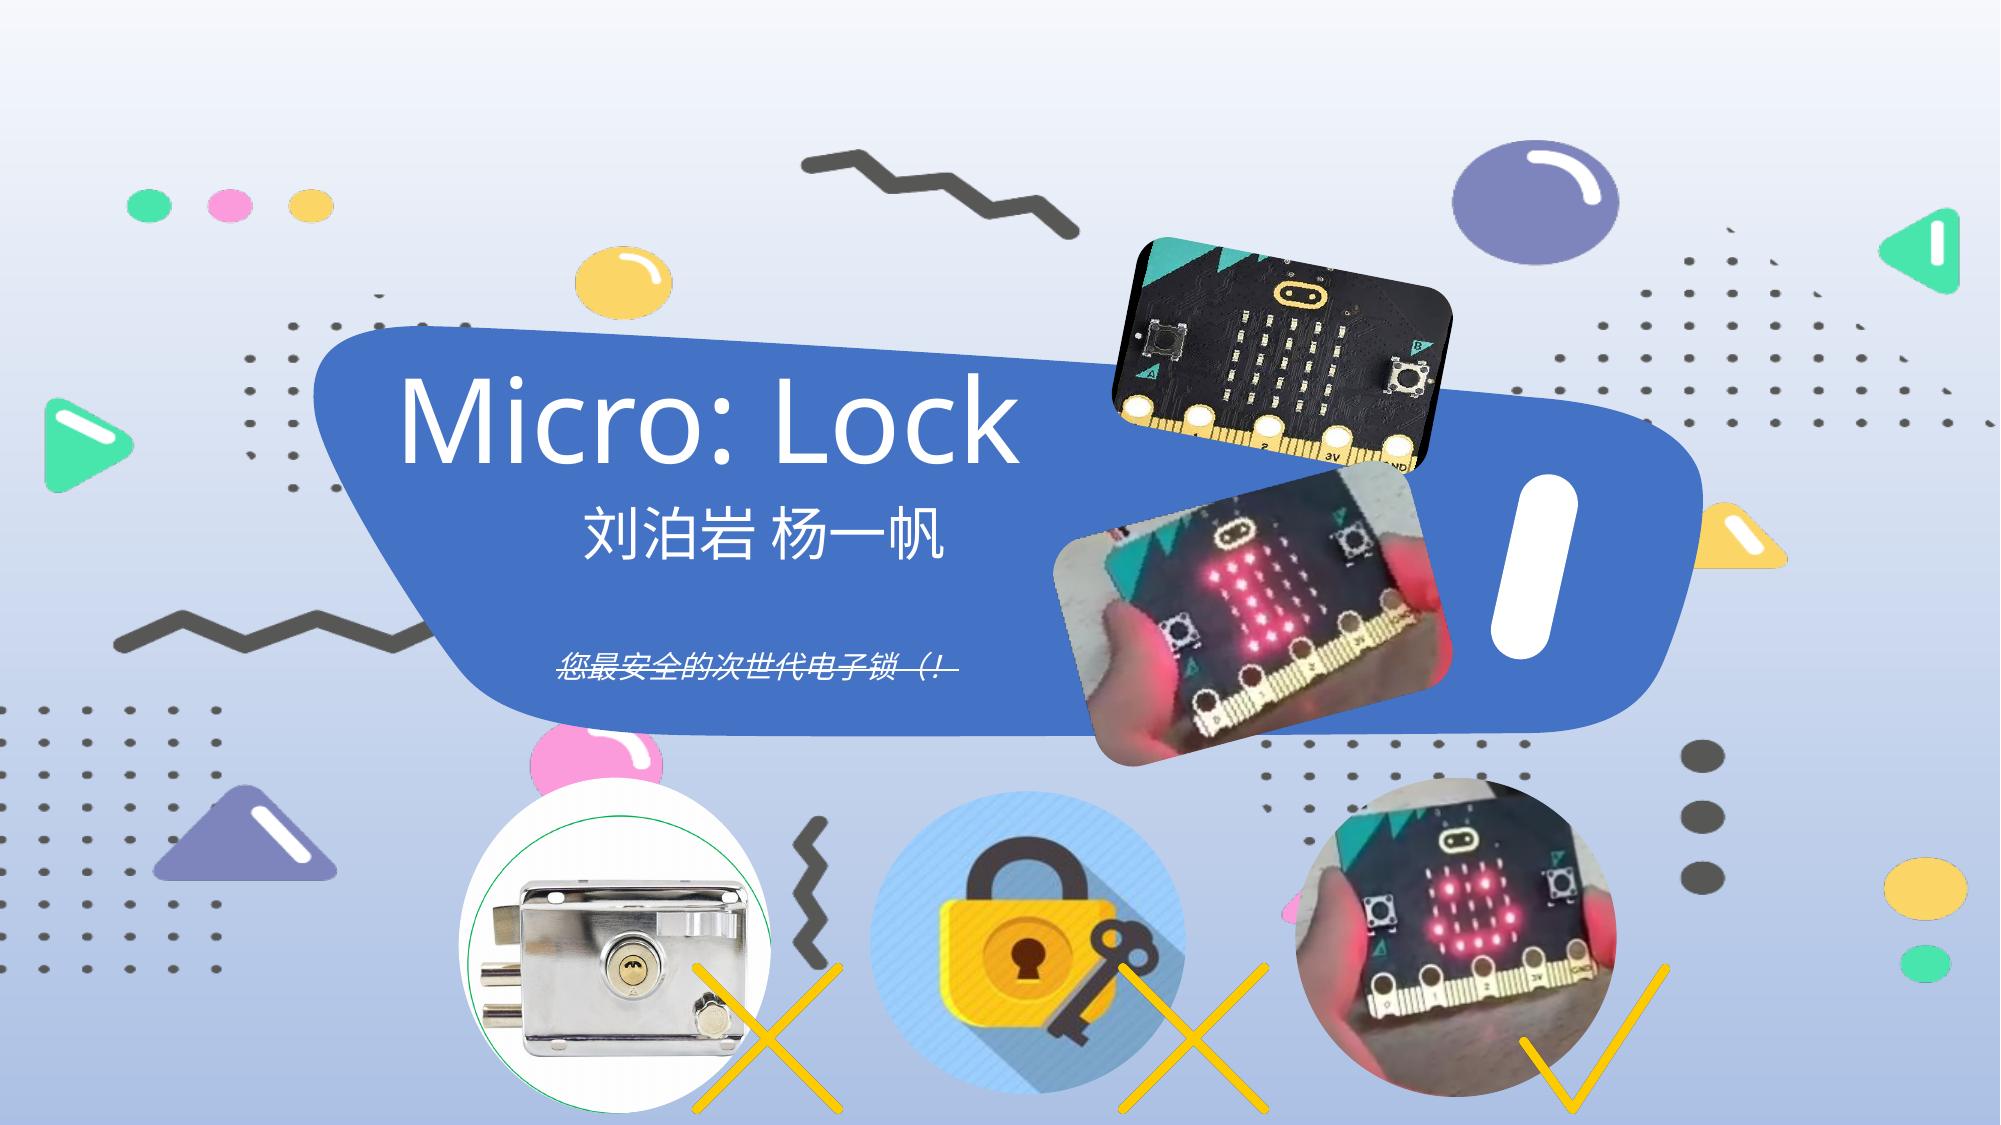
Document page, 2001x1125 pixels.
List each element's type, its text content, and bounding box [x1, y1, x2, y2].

picture [0, 140, 2000, 1114]
title Micro: Lock [244, 352, 1173, 497]
subtitle 您最安全的次世代电子锁（！ [470, 640, 1045, 693]
list 刘泊岩 杨一帆 [499, 497, 1029, 563]
